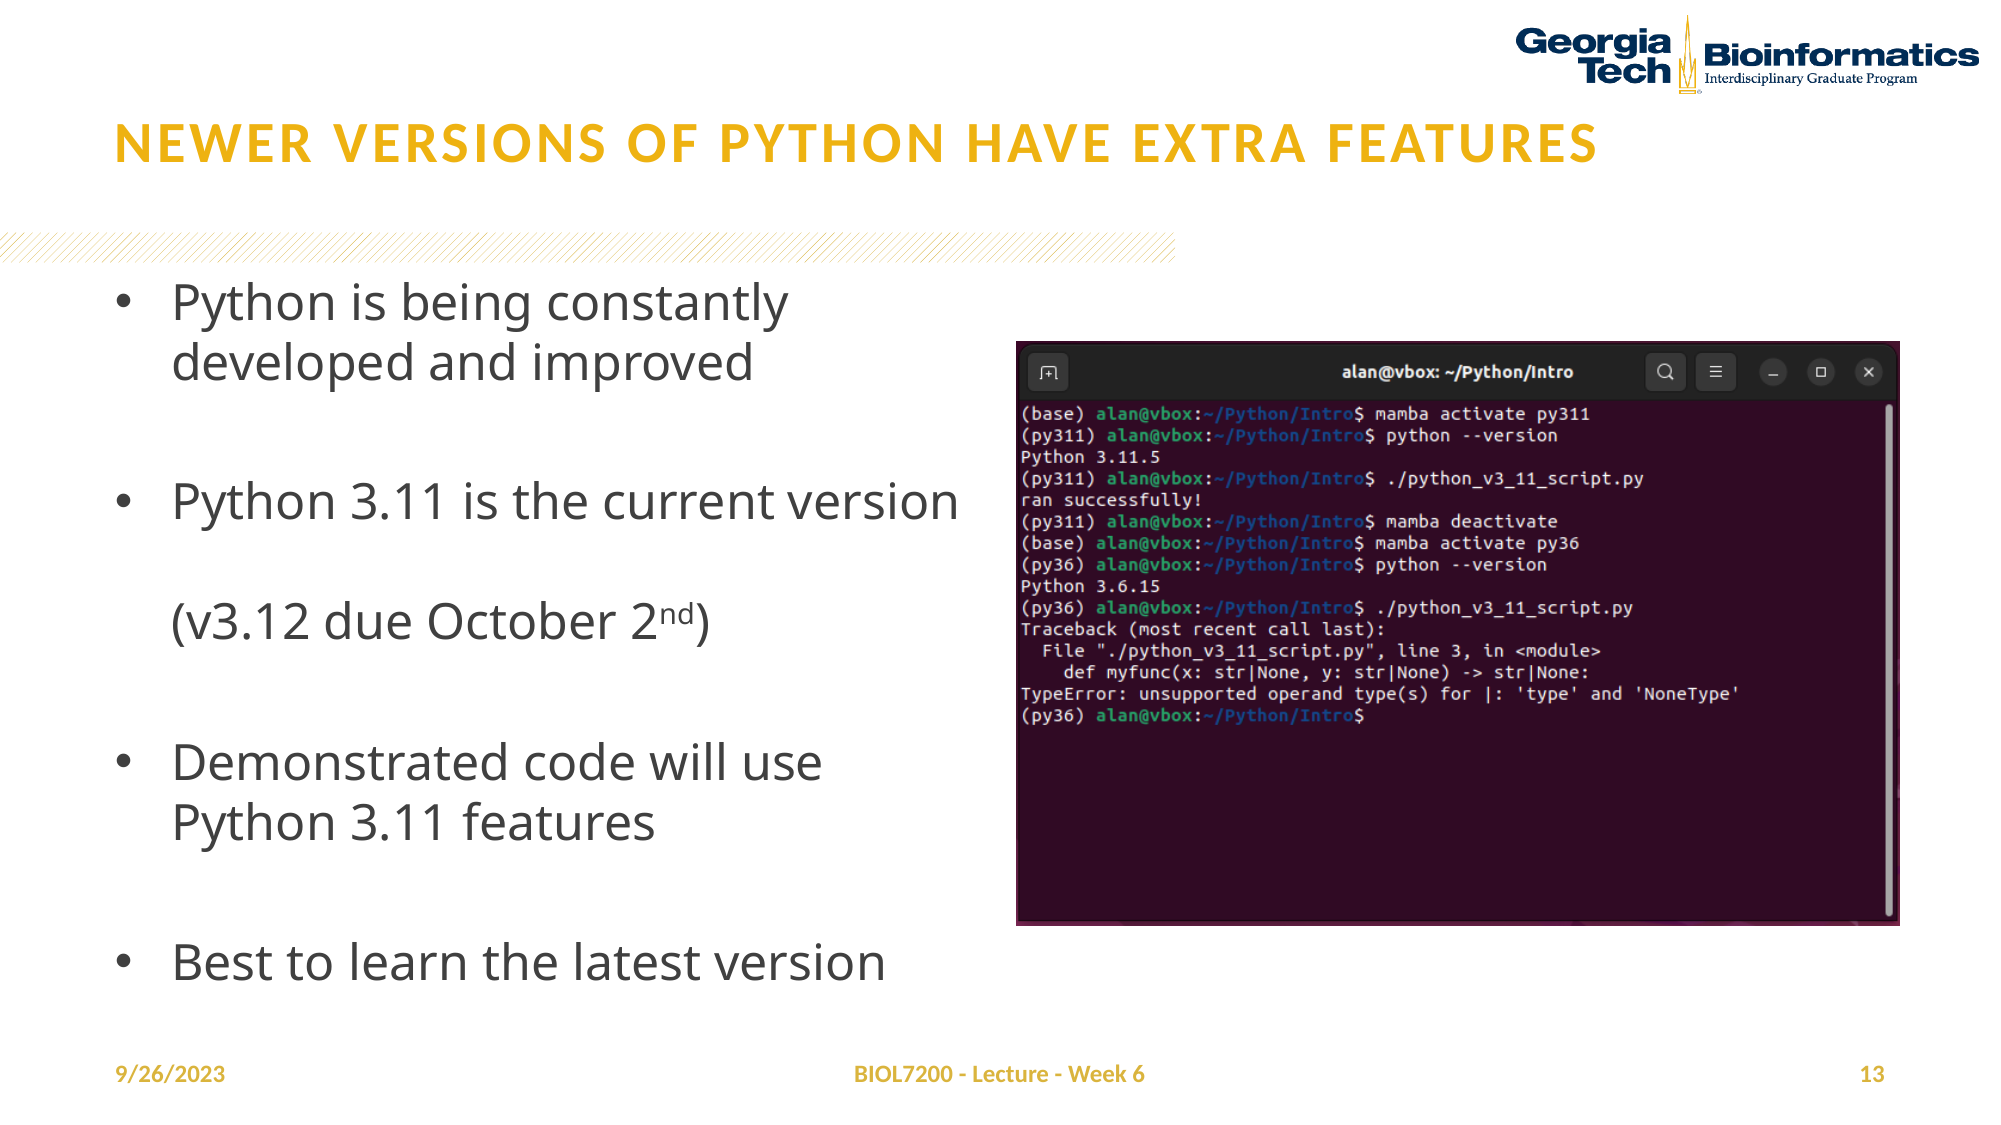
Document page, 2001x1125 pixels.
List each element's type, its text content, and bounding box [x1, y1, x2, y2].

list Python is being constantly developed and improved Python 3.11 is the current version (v3.12 due October 2nd) Demonstrated code will use Python 3.11 features Best to learn the latest version [99, 262, 984, 1005]
title Newer versions of python have extra features [99, 45, 1900, 233]
picture [1016, 341, 1901, 926]
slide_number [99, 1042, 567, 1103]
picture [1516, 15, 1979, 94]
footer BIOL7200 - Lecture - Week 6 [683, 1042, 1317, 1103]
slide_number 13 [1433, 1042, 1900, 1103]
